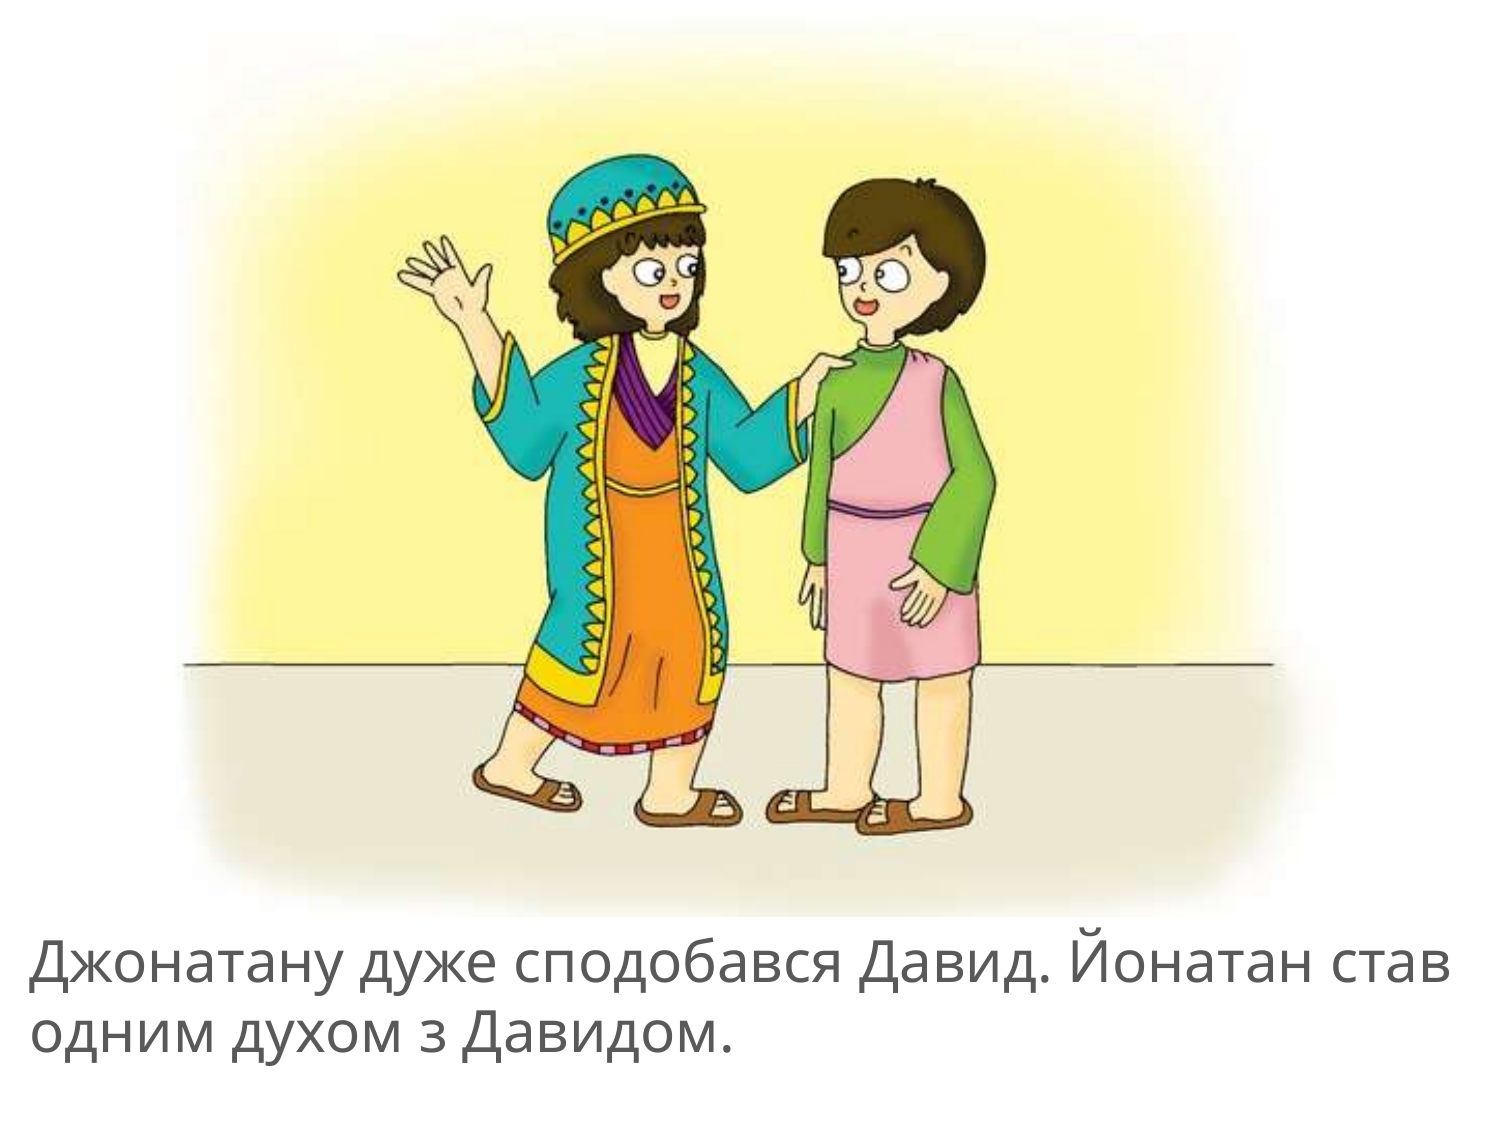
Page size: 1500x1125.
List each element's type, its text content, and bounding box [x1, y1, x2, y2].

text_box Джонатану дуже сподобався Давид. Йонатан став одним духом з Давидом. [14, 916, 1486, 1072]
picture [77, 0, 1423, 917]
